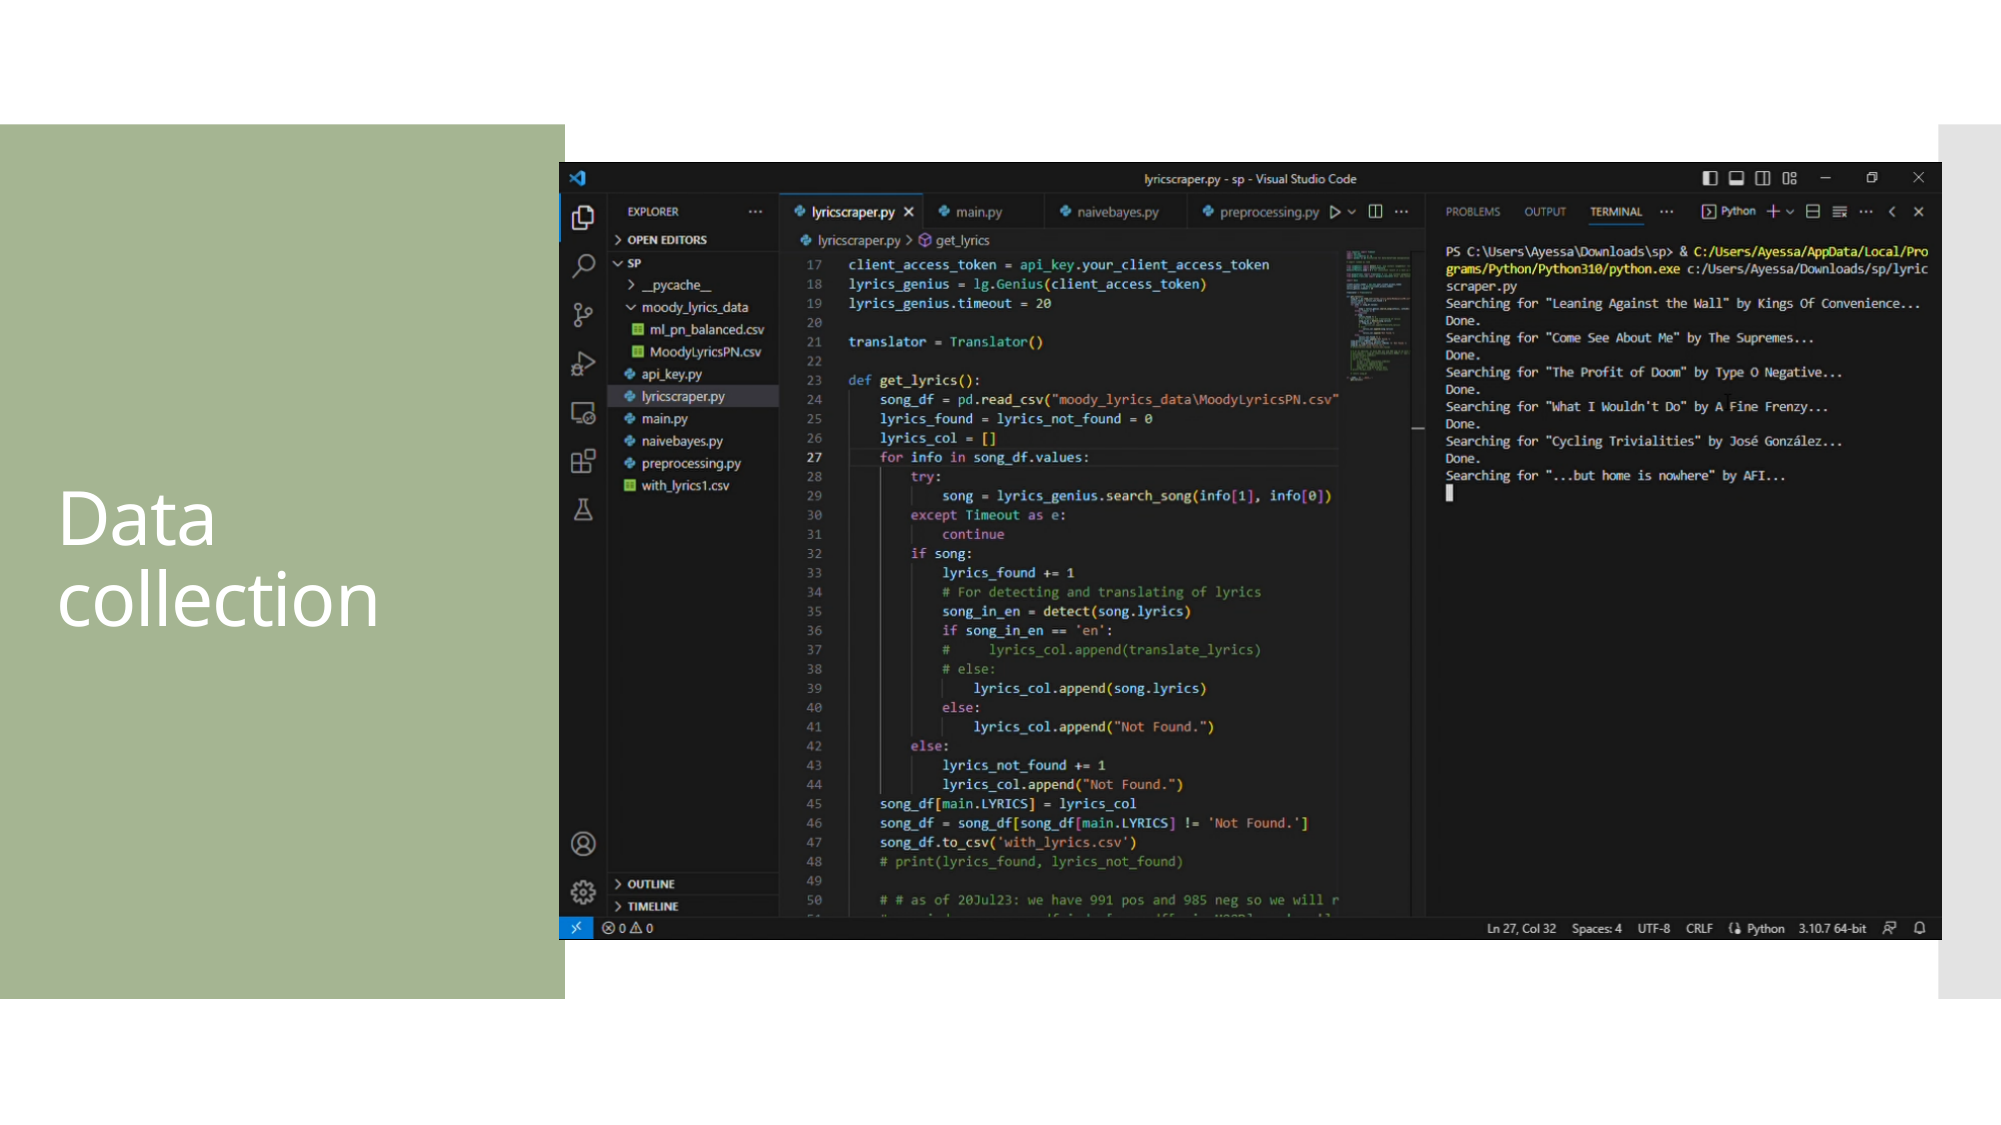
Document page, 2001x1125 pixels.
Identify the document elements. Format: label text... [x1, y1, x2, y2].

title Data collection [41, 184, 525, 940]
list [559, 162, 1942, 940]
